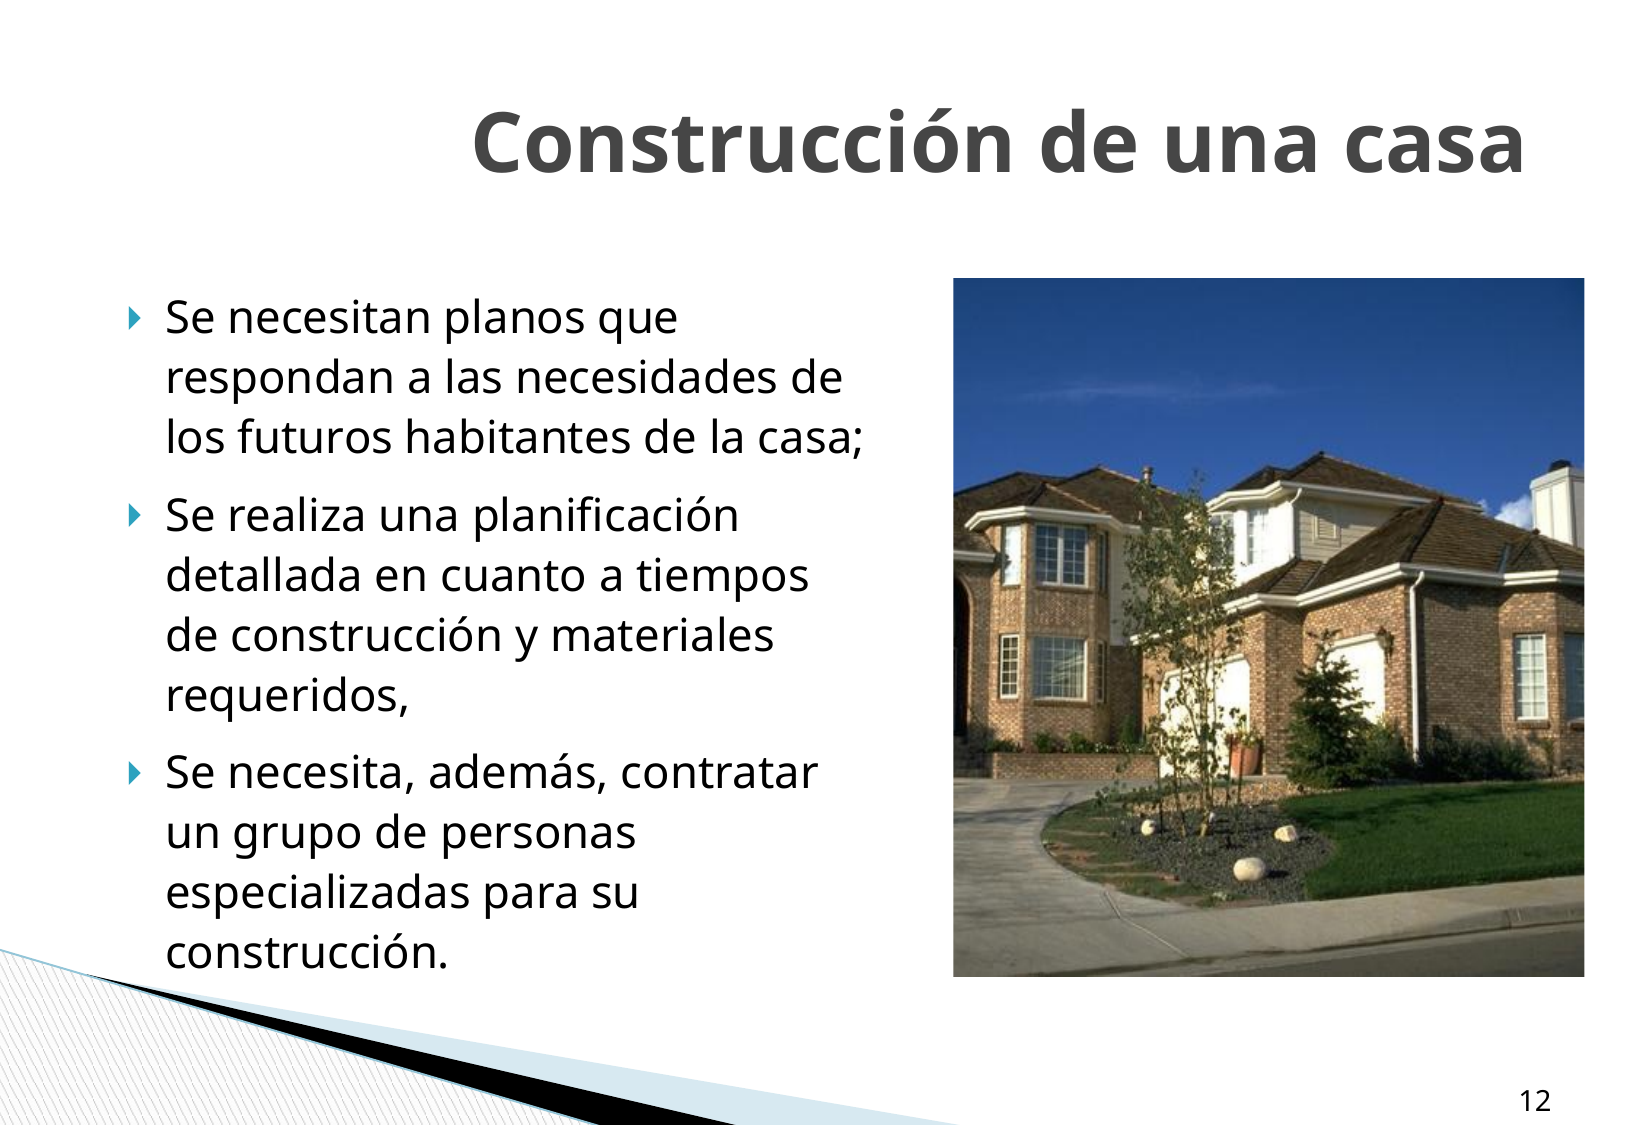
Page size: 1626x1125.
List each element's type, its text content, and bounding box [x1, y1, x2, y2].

picture [953, 278, 1585, 977]
title Construcción de una casa [81, 45, 1544, 233]
slide_number ‹#› [1503, 1058, 1625, 1125]
list Se necesitan planos que respondan a las necesidades de los futuros habitantes de la casa; Se realiza una planificación detallada en cuanto a tiempos de construcción y materiales requeridos, Se necesita, además, contratar un grupo de personas especializadas para su construcción. [95, 275, 882, 1000]
